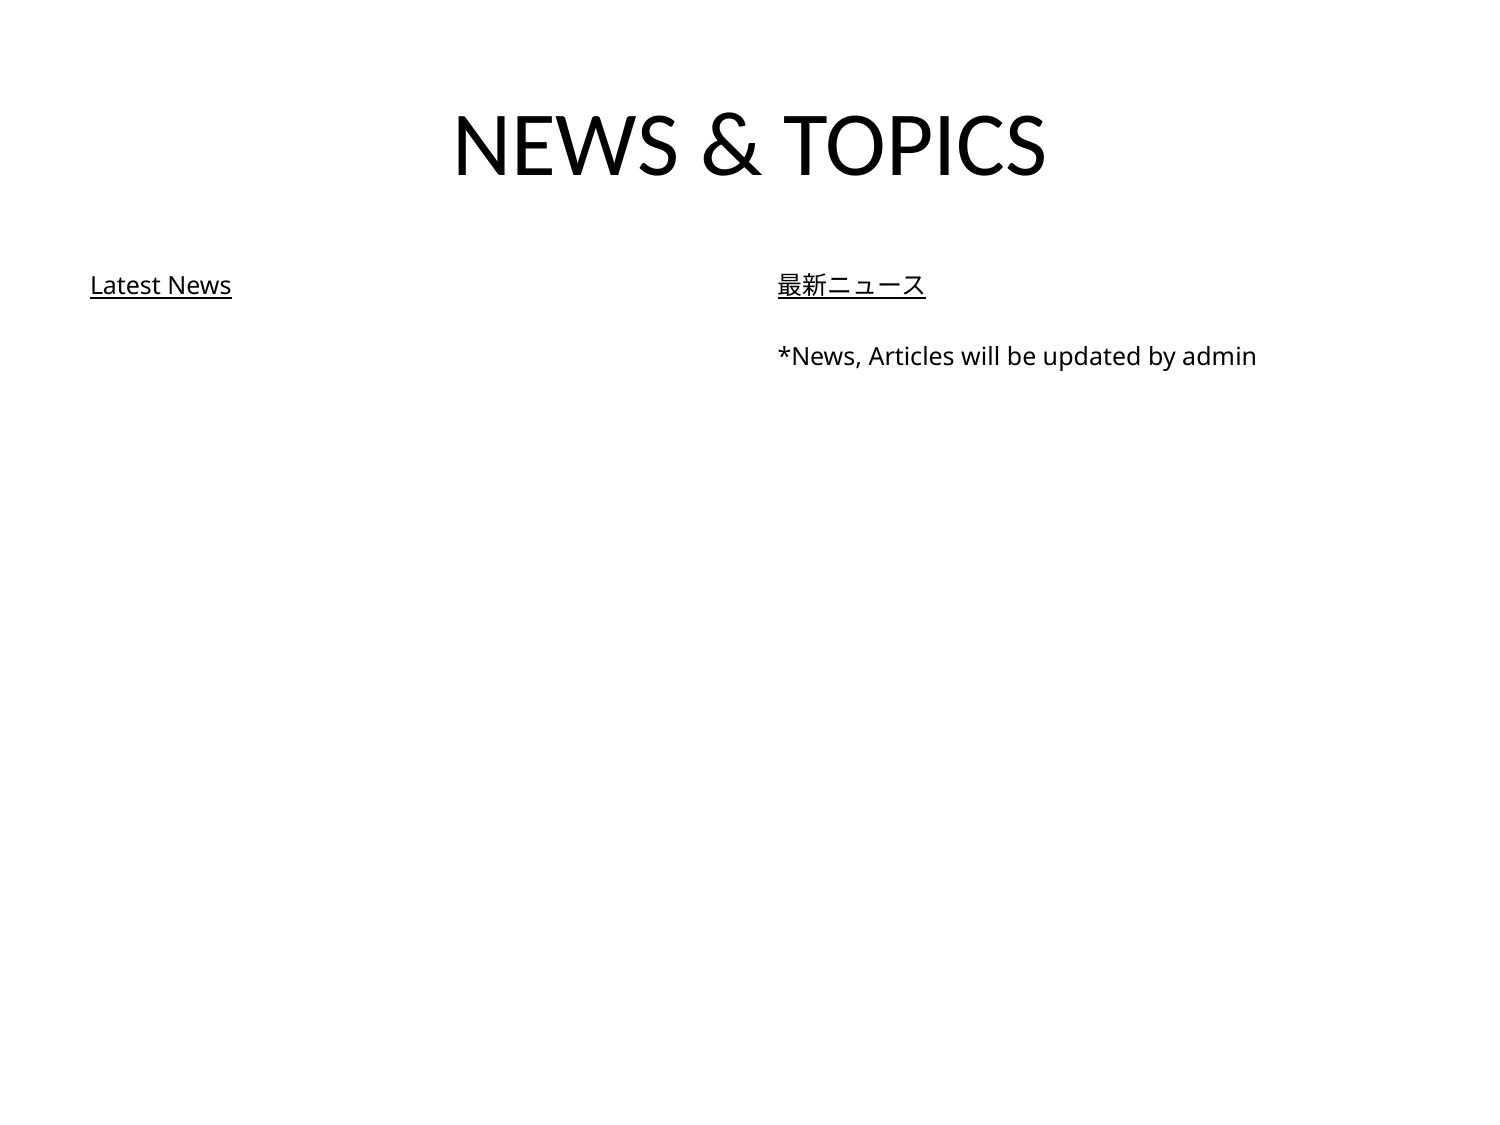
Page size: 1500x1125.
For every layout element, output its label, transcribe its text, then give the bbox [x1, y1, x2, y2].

title NEWS & TOPICS [75, 45, 1425, 233]
list Latest News [75, 262, 738, 1005]
list 最新ニュース *News, Articles will be updated by admin [762, 262, 1425, 1005]
